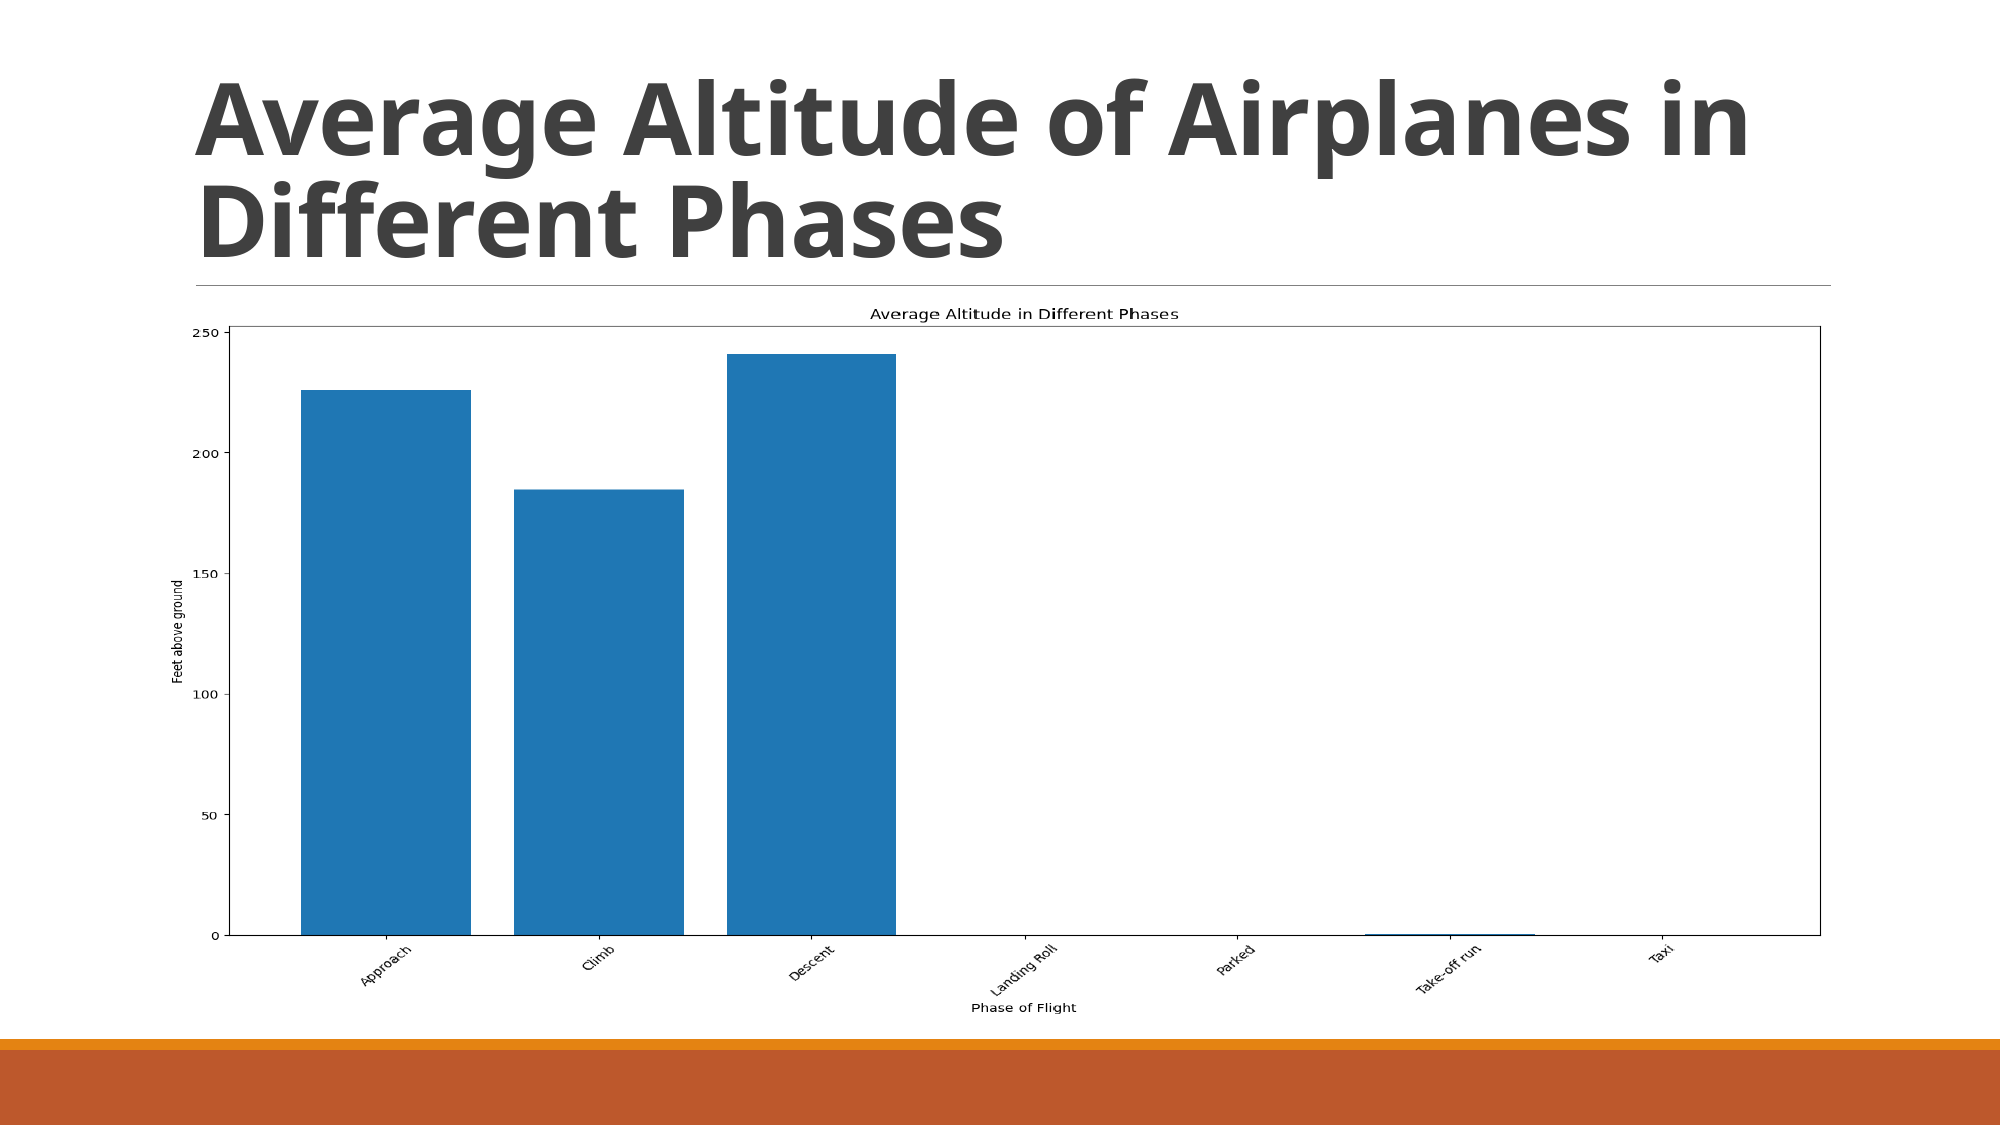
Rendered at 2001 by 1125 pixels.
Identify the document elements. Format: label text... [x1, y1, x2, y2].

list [161, 300, 1831, 1021]
title Average Altitude of Airplanes in Different Phases [180, 47, 1830, 285]
